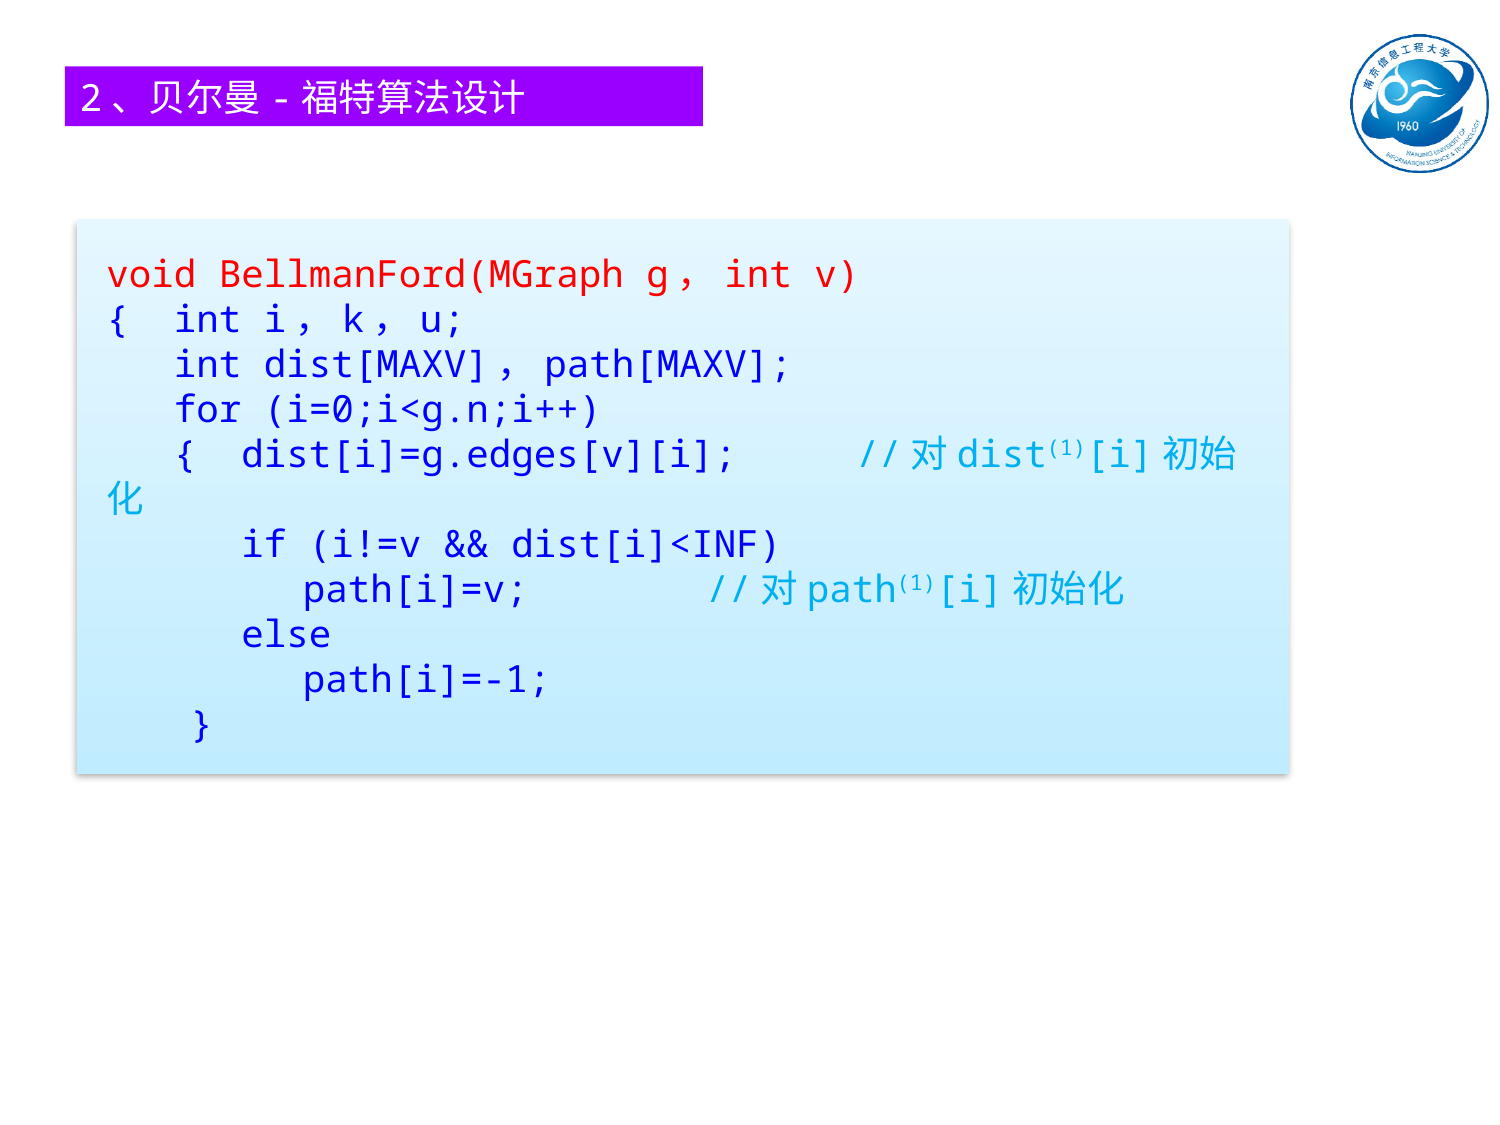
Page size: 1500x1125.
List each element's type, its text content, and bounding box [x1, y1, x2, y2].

text_box 2、贝尔曼-福特算法设计 [64, 66, 703, 127]
picture [1350, 34, 1489, 173]
text_box void BellmanFord(MGraph g，int v) { int i，k，u; int dist[MAXV]，path[MAXV]; for (i=0;i<g.n;i++) { dist[i]=g.edges[v][i]; //对dist(1)[i]初始化 if (i!=v && dist[i]<INF) path[i]=v; //对path(1)[i]初始化 else path[i]=-1; } [76, 219, 1290, 775]
